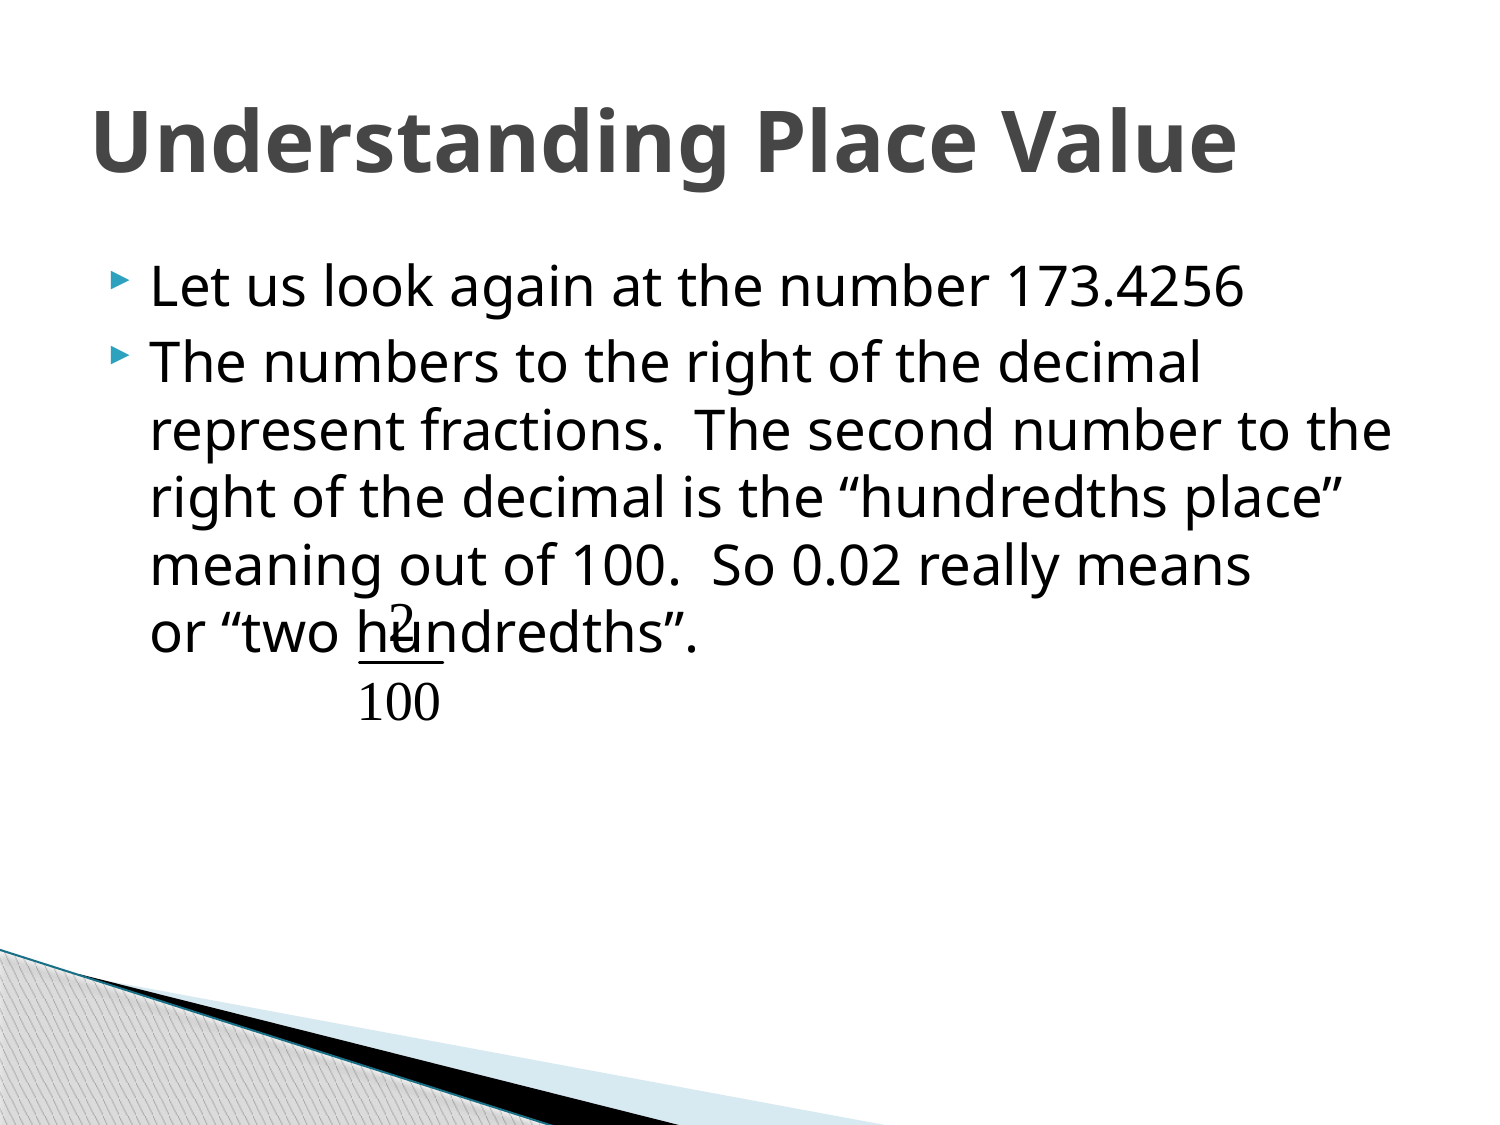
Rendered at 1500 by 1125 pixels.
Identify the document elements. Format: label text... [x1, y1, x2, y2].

title Understanding Place Value [75, 45, 1425, 233]
list Let us look again at the number 173.4256 The numbers to the right of the decimal represent fractions. The second number to the right of the decimal is the “hundredths place” meaning out of 100. So 0.02 really means or “two hundredths”. [75, 243, 1425, 986]
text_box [349, 587, 454, 734]
